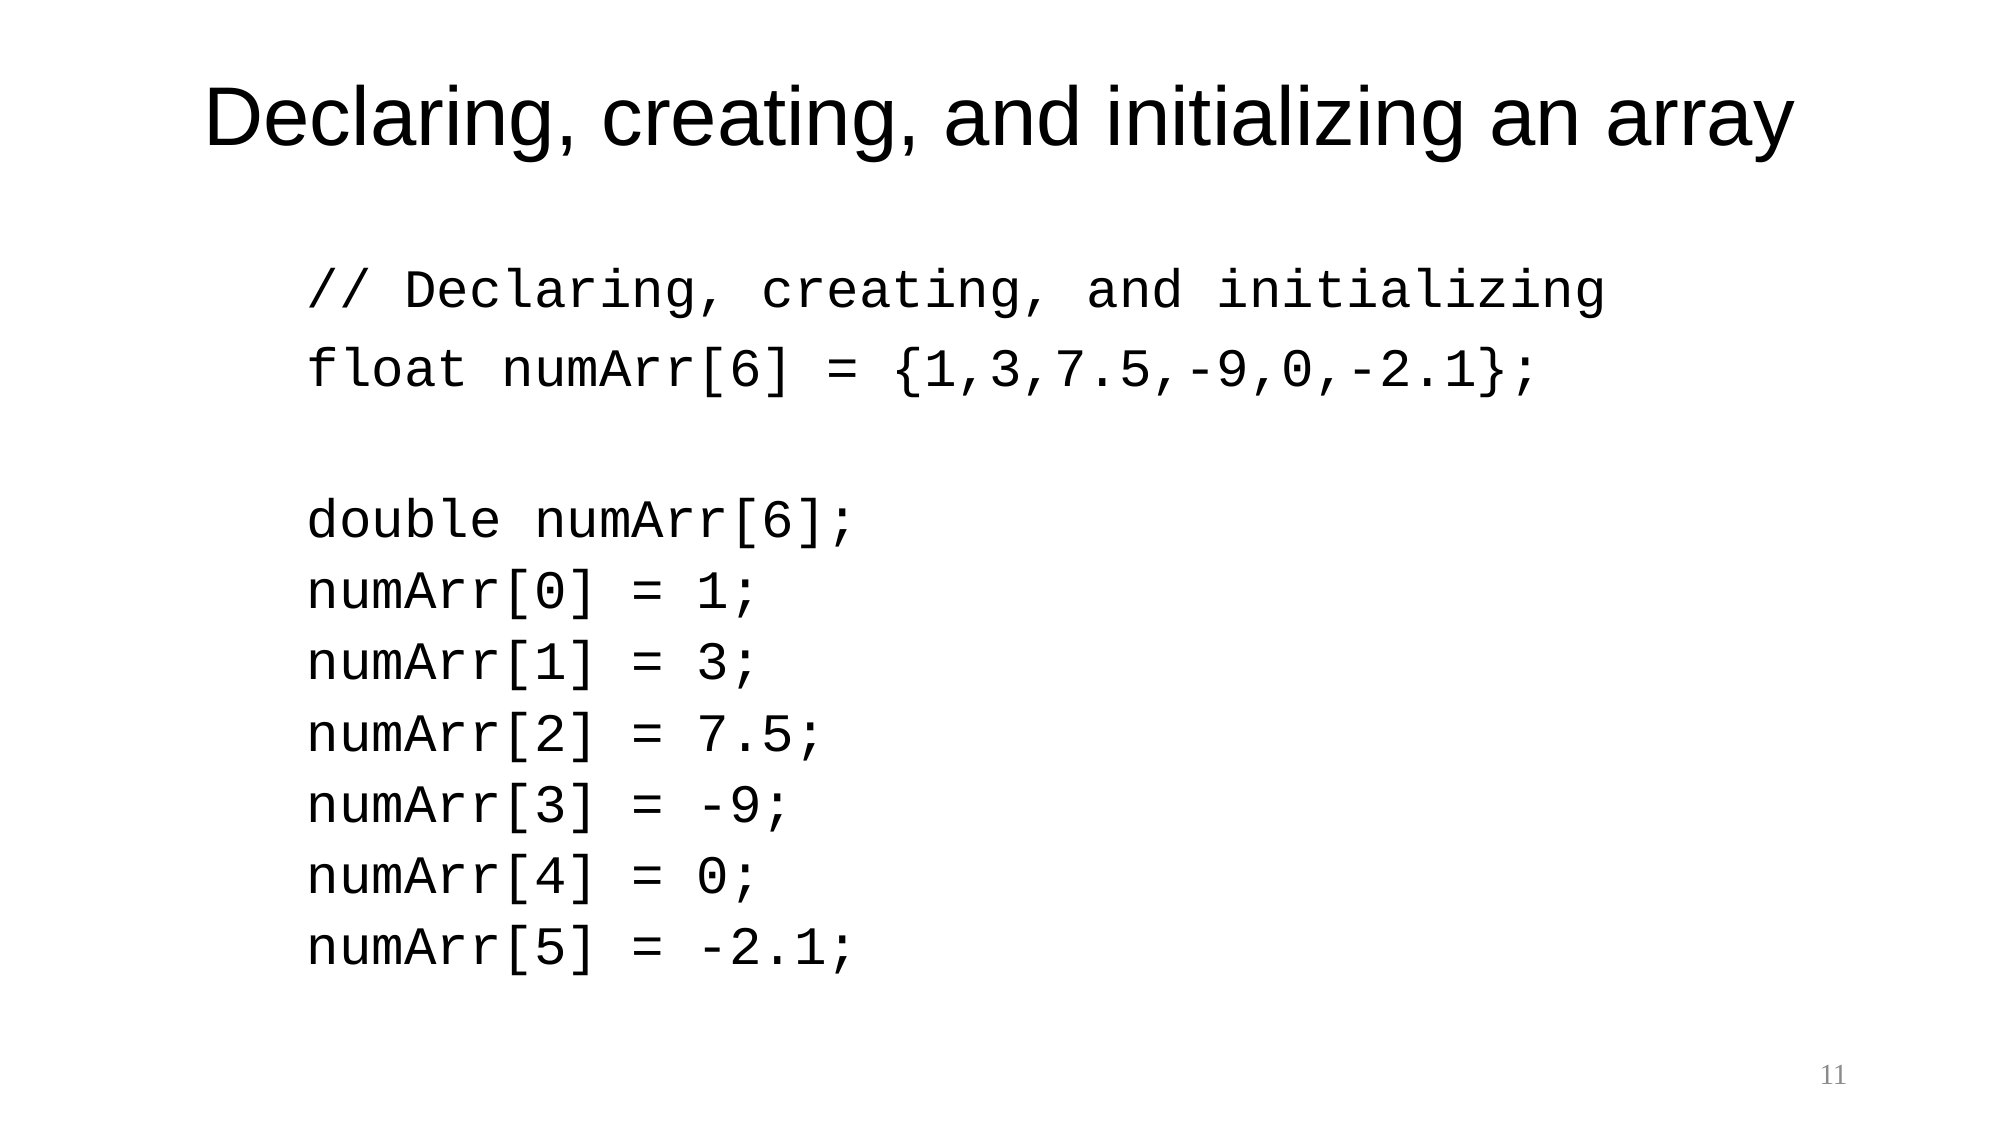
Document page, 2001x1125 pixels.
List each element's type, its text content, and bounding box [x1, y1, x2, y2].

title Declaring, creating, and initializing an array [0, 37, 2000, 200]
list // Declaring, creating, and initializing float numArr[6] = {1,3,7.5,-9,0,-2.1}; double numArr[6]; numArr[0] = 1; numArr[1] = 3; numArr[2] = 7.5; numArr[3] = -9; numArr[4] = 0; numArr[5] = -2.1; [291, 258, 1655, 984]
slide_number 11 [1412, 1042, 1863, 1103]
